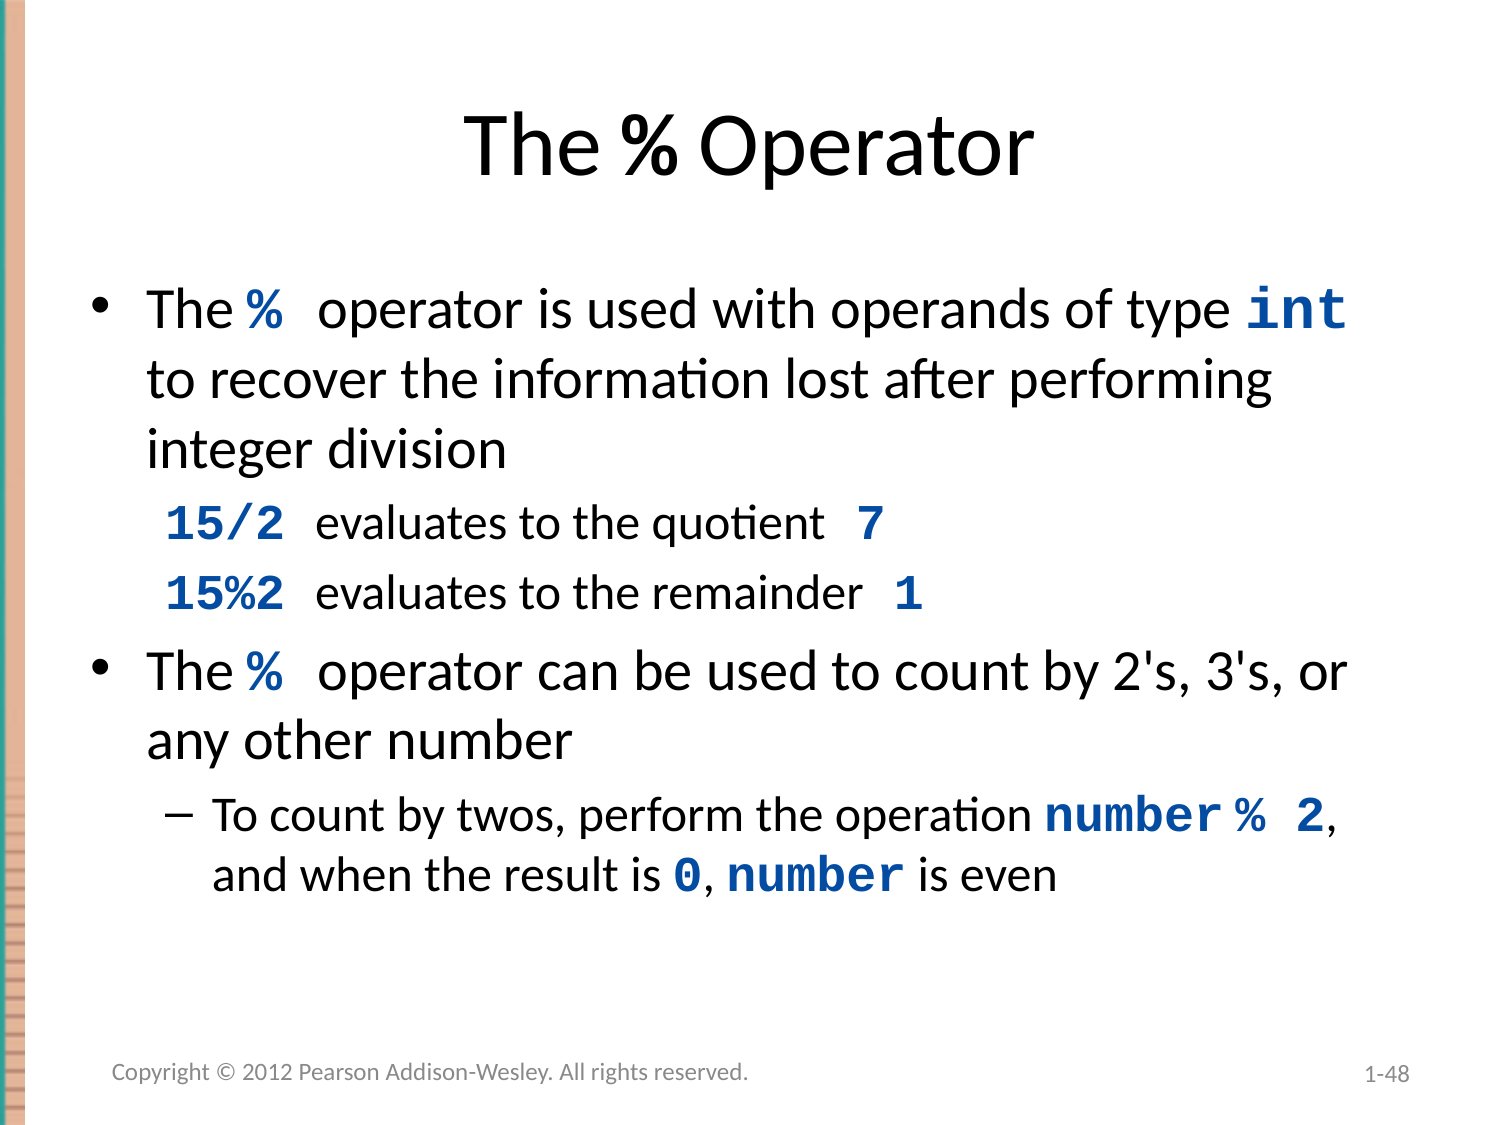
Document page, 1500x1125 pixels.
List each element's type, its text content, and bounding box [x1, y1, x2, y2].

footer Copyright © 2012 Pearson Addison-Wesley. All rights reserved. [75, 1040, 788, 1100]
picture [0, 0, 25, 1125]
title The % Operator [74, 44, 1426, 233]
list The % operator is used with operands of type int to recover the information lost after performing integer division 15/2 evaluates to the quotient 7 15%2 evaluates to the remainder 1 The % operator can be used to count by 2's, 3's, or any other number To count by twos, perform the operation number % 2, and when the result is 0, number is even [74, 262, 1426, 1006]
slide_number 1-48 [1074, 1042, 1425, 1103]
